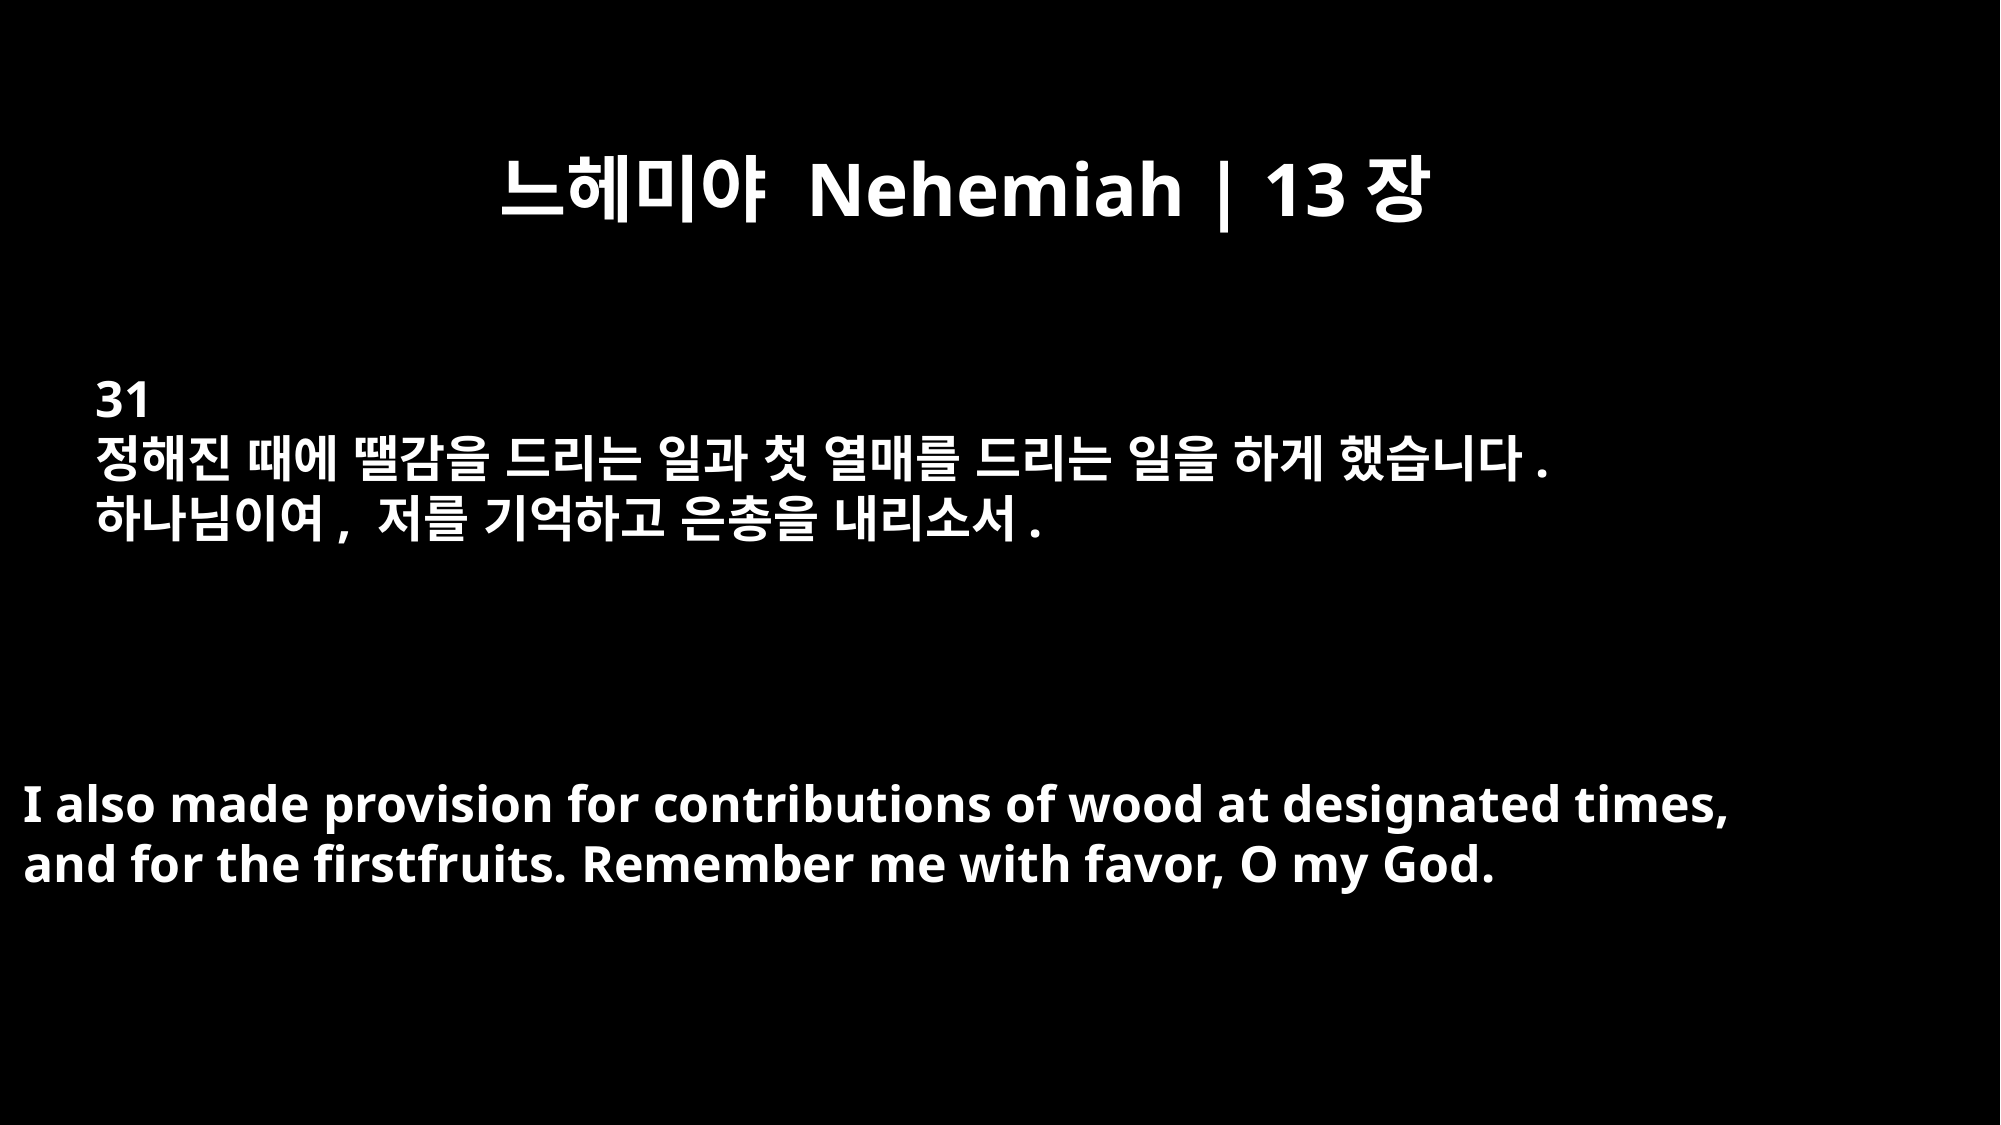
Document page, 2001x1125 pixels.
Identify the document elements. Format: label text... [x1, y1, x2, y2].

text_box 31 정해진 때에 땔감을 드리는 일과 첫 열매를 드리는 일을 하게 했습니다. 하나님이여, 저를 기억하고 은총을 내리소서. [81, 359, 1578, 555]
text_box I also made provision for contributions of wood at designated times, and for the firstfruits. Remember me with favor, O my God. [8, 764, 1758, 900]
text_box 느헤미야 Nehemiah | 13장 [484, 136, 1448, 239]
